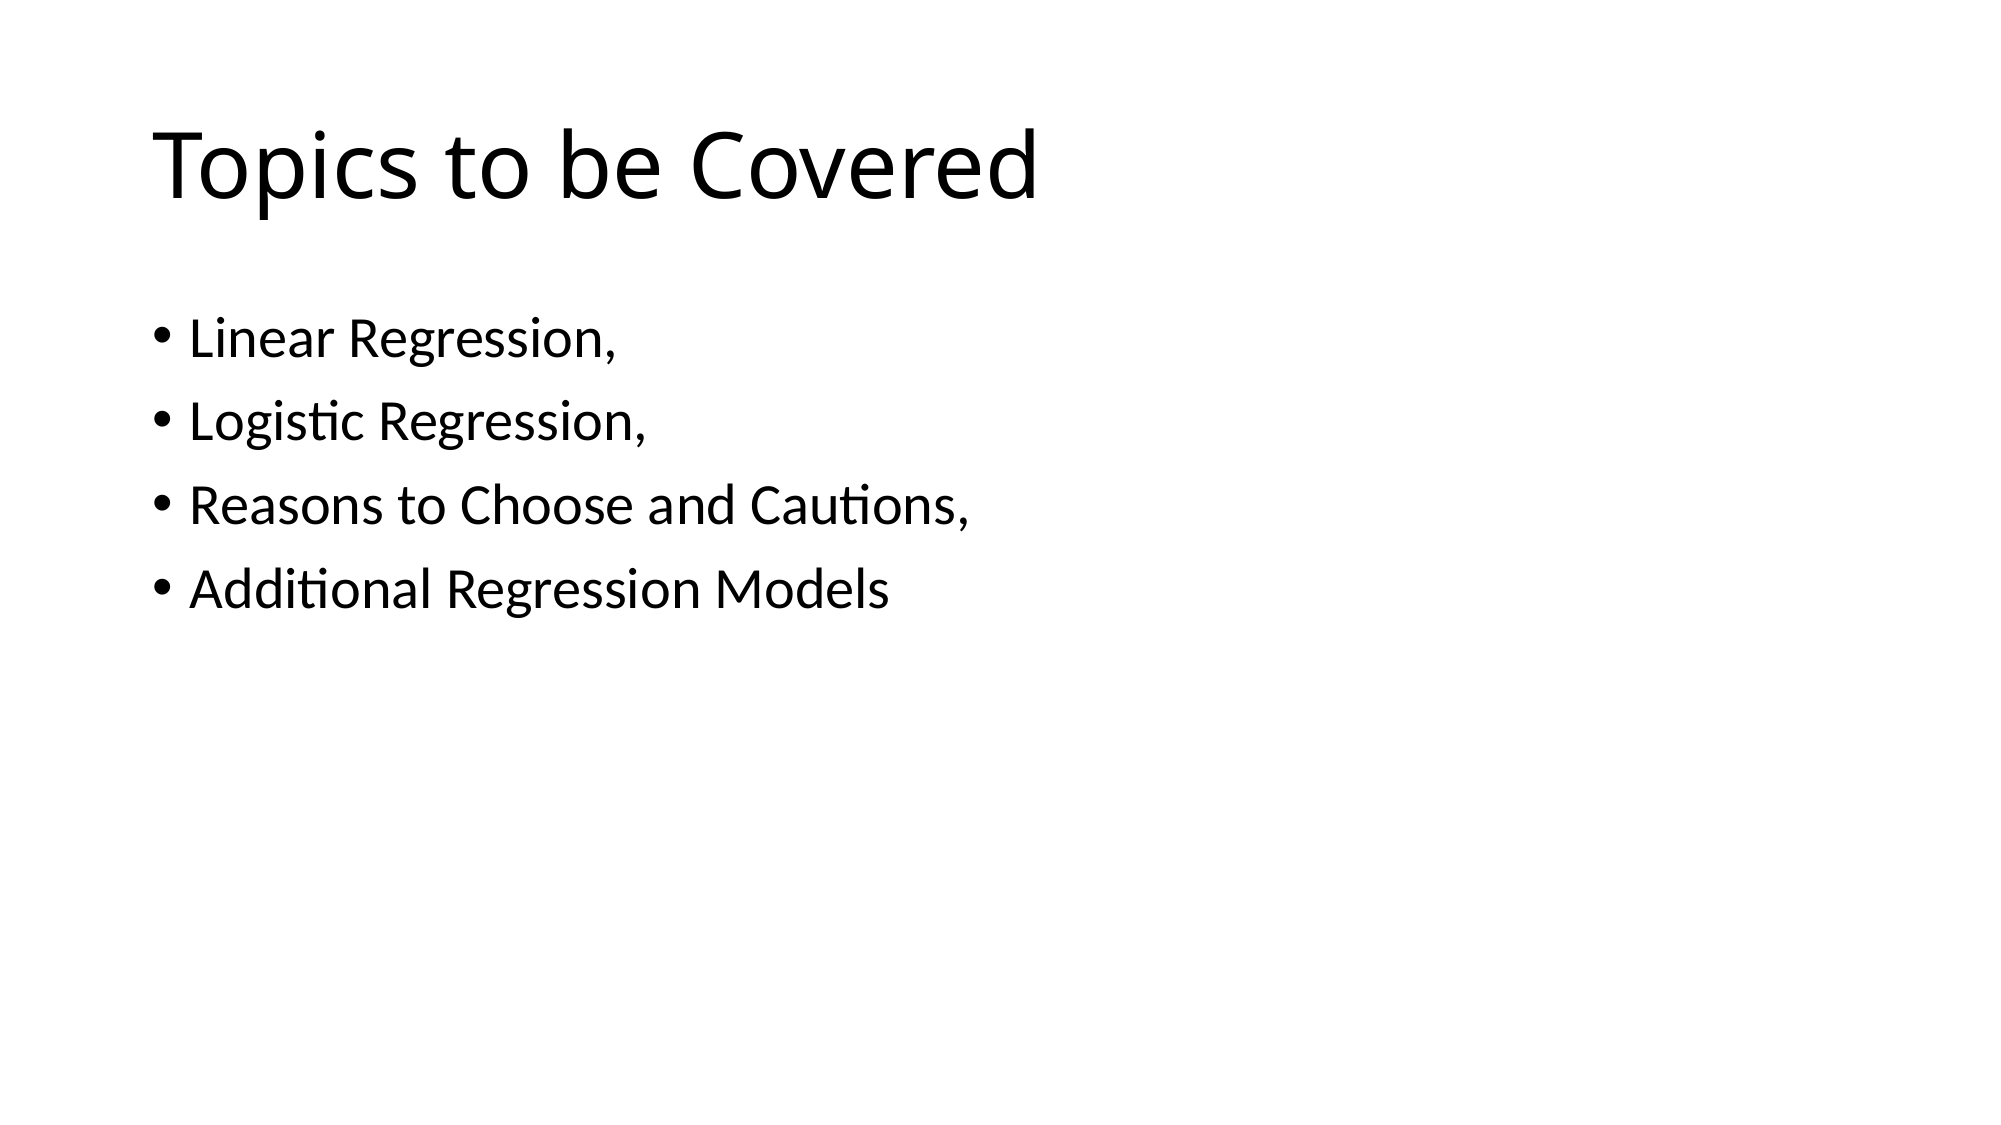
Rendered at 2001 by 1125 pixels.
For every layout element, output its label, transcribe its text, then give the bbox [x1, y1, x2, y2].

list Linear Regression, Logistic Regression, Reasons to Choose and Cautions, Additional Regression Models [137, 299, 1863, 1014]
title Topics to be Covered [137, 59, 1863, 278]
